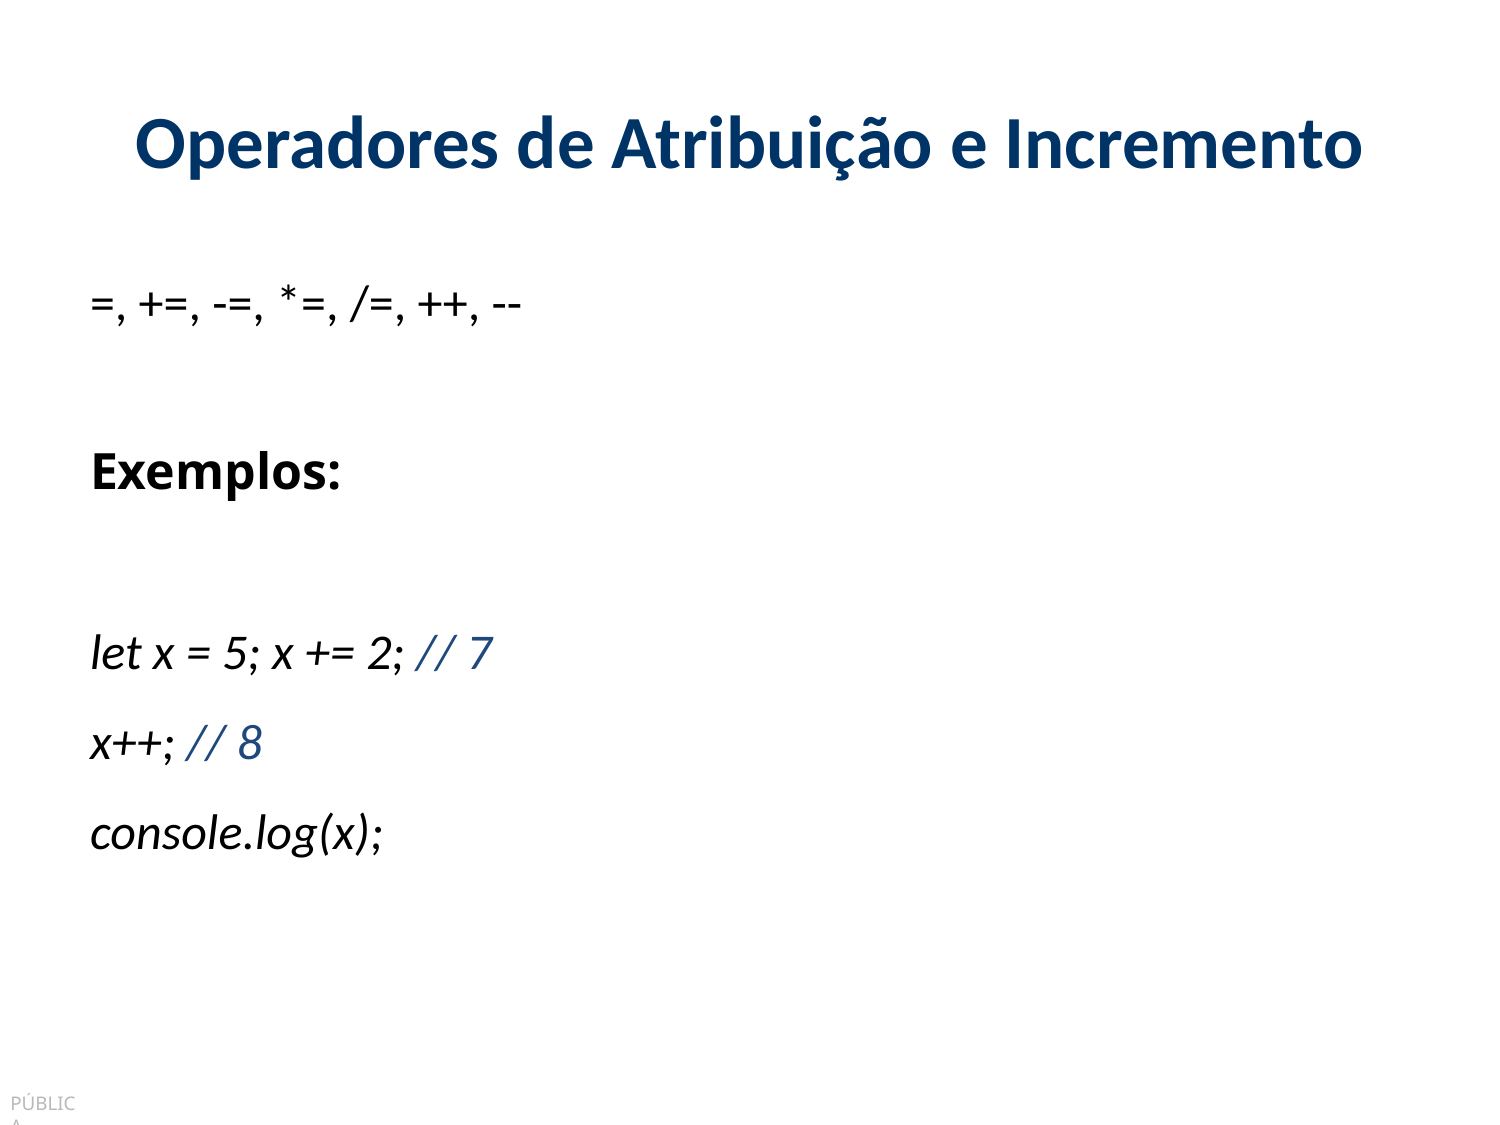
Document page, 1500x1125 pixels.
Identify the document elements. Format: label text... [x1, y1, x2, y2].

list =, +=, -=, *=, /=, ++, -- Exemplos: let x = 5; x += 2; // 7 x++; // 8 console.log(x); [75, 262, 1425, 1005]
title Operadores de Atribuição e Incremento [75, 45, 1425, 233]
